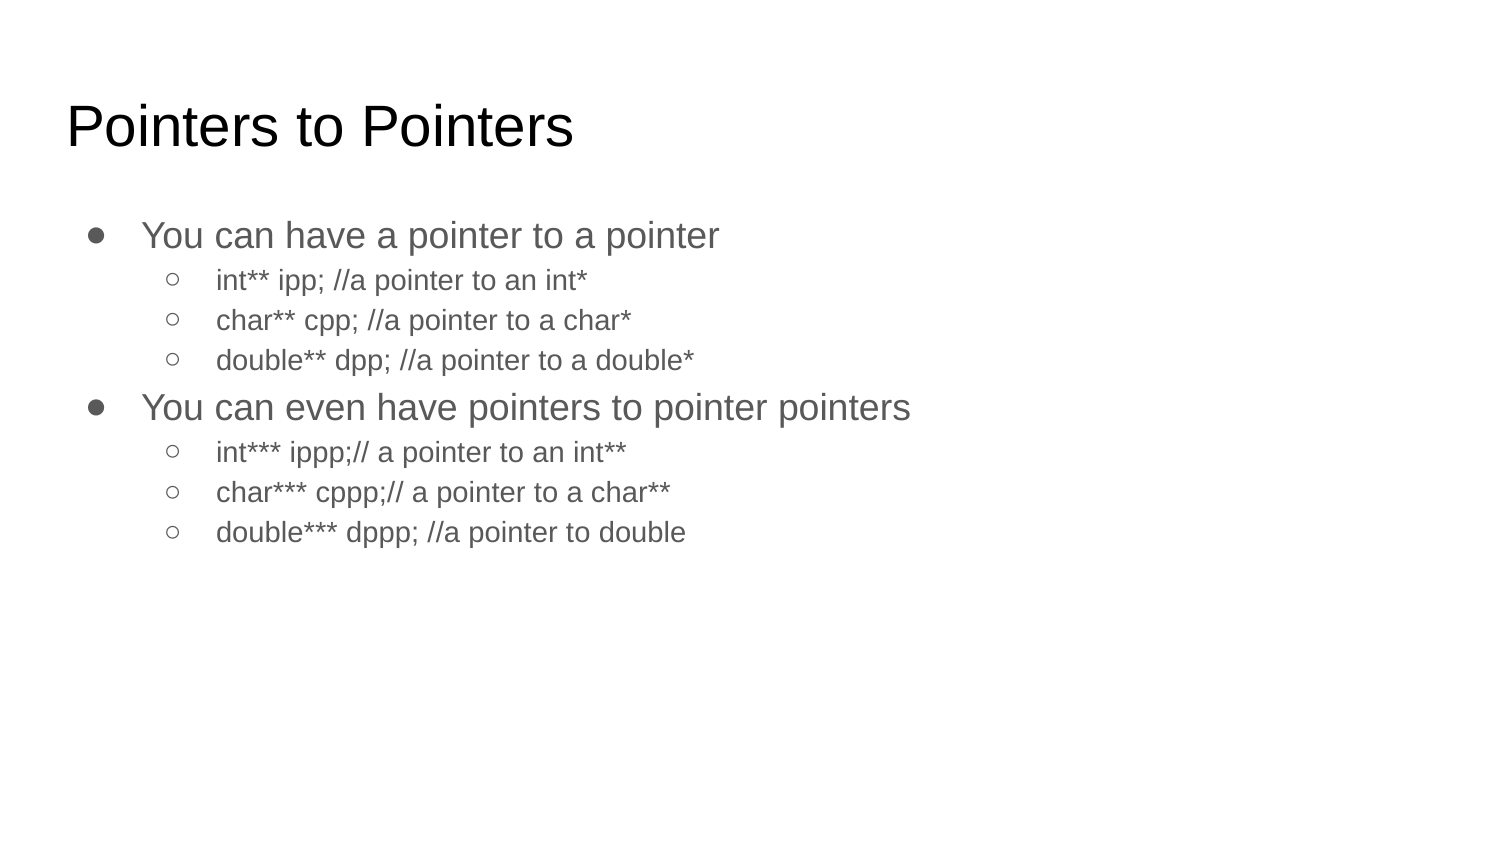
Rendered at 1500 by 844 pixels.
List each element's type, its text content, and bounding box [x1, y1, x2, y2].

title Pointers to Pointers [51, 72, 1449, 167]
list You can have a pointer to a pointer int** ipp; //a pointer to an int* char** cpp; //a pointer to a char* double** dpp; //a pointer to a double* You can even have pointers to pointer pointers int*** ippp;// a pointer to an int** char*** cppp;// a pointer to a char** double*** dppp; //a pointer to double [51, 189, 1449, 750]
